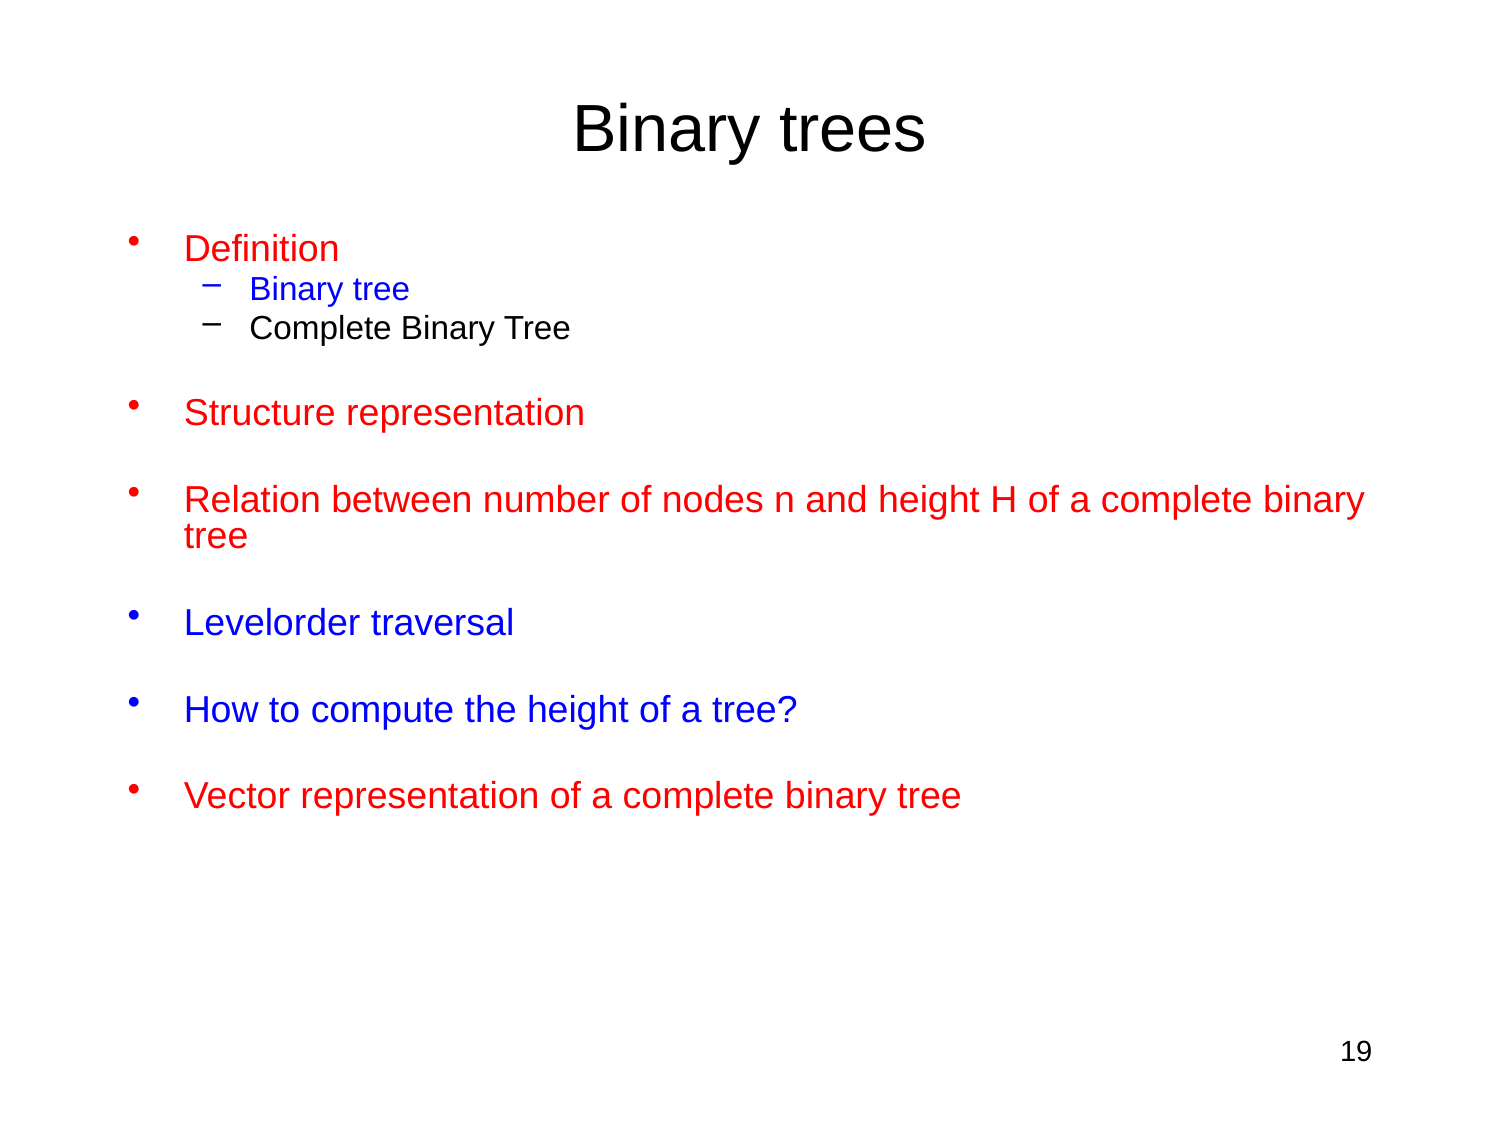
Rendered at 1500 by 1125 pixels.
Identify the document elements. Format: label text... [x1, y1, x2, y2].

slide_number 19 [1074, 1024, 1388, 1101]
list Definition Binary tree Complete Binary Tree Structure representation Relation between number of nodes n and height H of a complete binary tree Levelorder traversal How to compute the height of a tree? Vector representation of a complete binary tree [112, 224, 1388, 1000]
title Binary trees [112, 62, 1388, 188]
